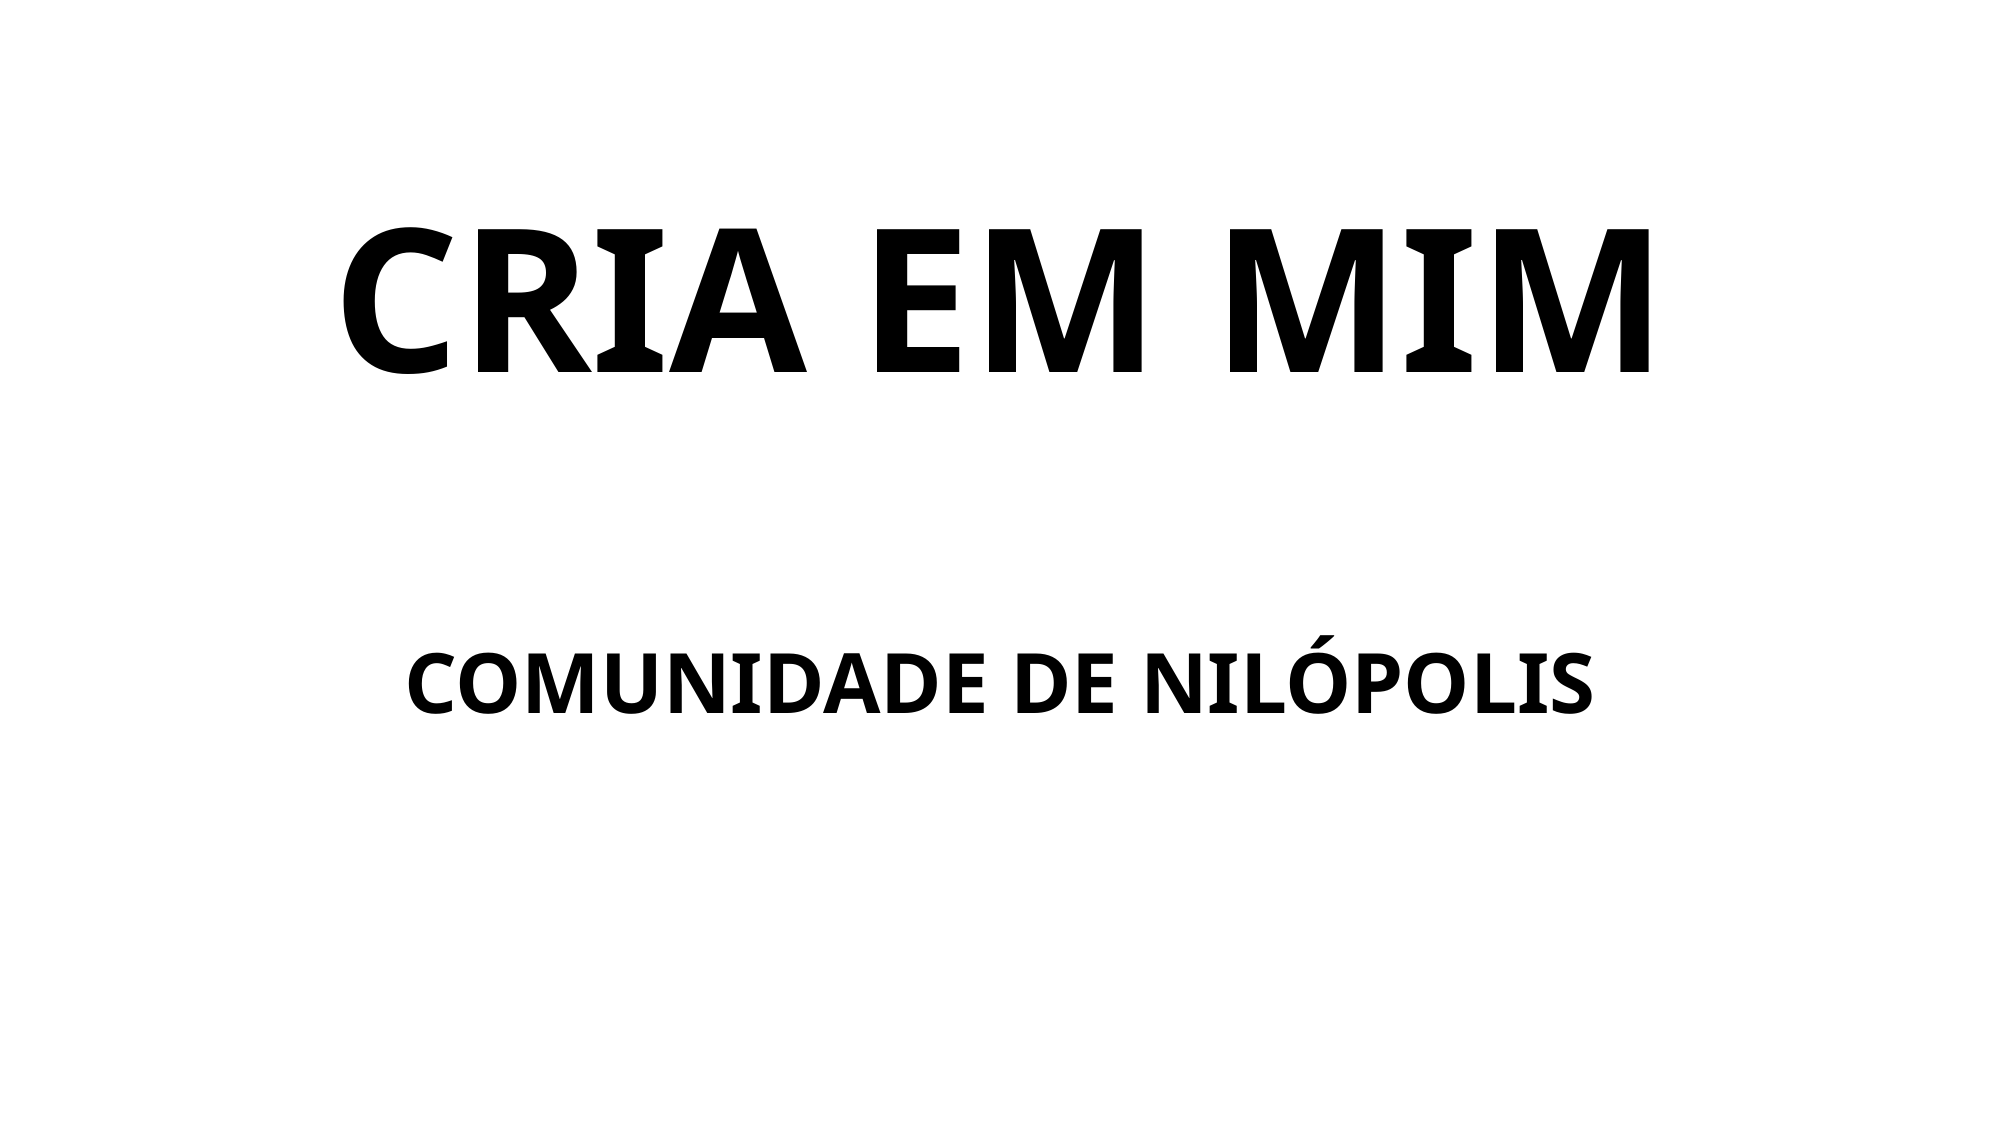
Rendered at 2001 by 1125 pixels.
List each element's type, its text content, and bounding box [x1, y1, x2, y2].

subtitle COMUNIDADE DE NILÓPOLIS [249, 634, 1750, 907]
title CRIA EM MIM [249, 32, 1750, 424]
